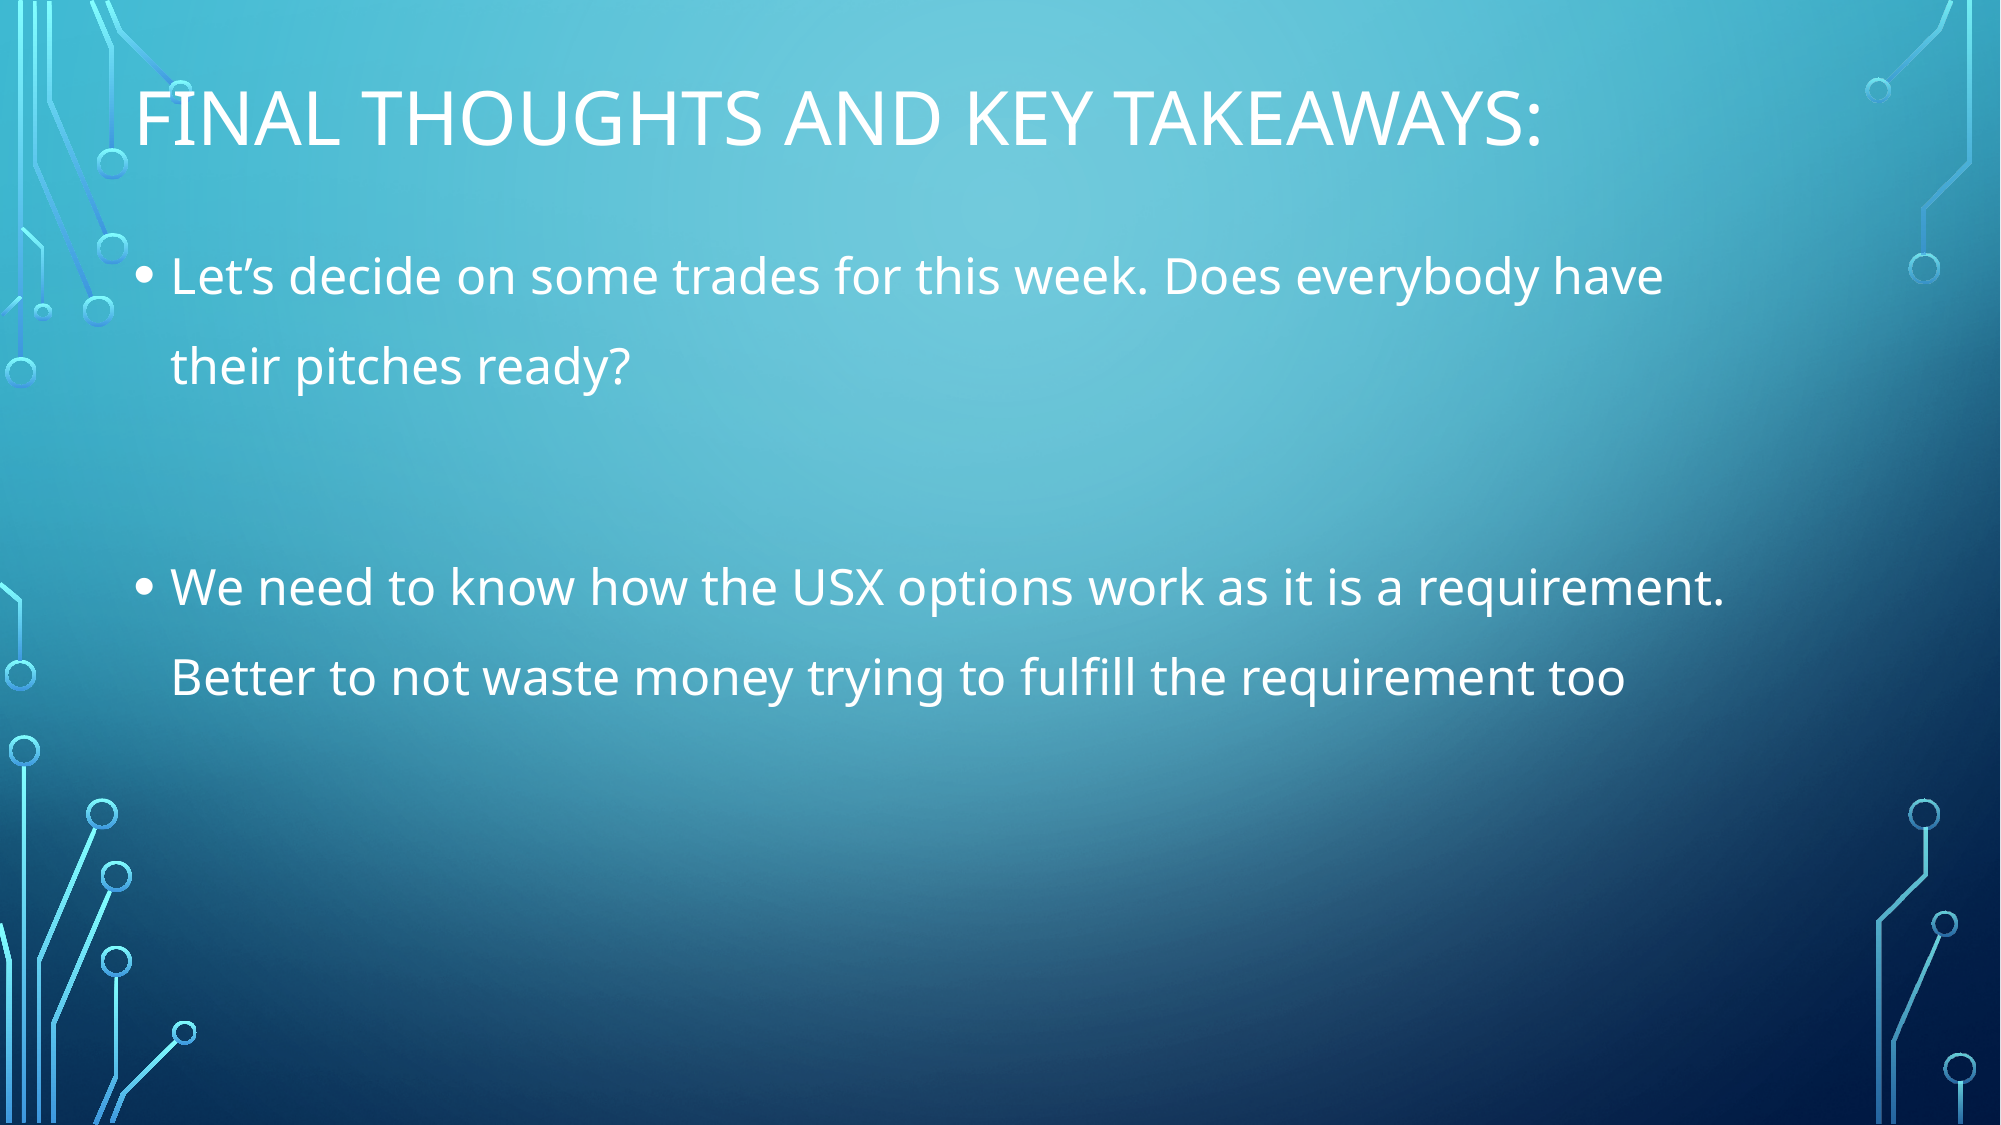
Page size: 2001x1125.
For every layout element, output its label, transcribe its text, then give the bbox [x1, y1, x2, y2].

title Final thoughts and Key Takeaways: [118, 0, 1744, 206]
list Let’s decide on some trades for this week. Does everybody have their pitches ready? We need to know how the USX options work as it is a requirement. Better to not waste money trying to fulfill the requirement too [118, 206, 1744, 1067]
